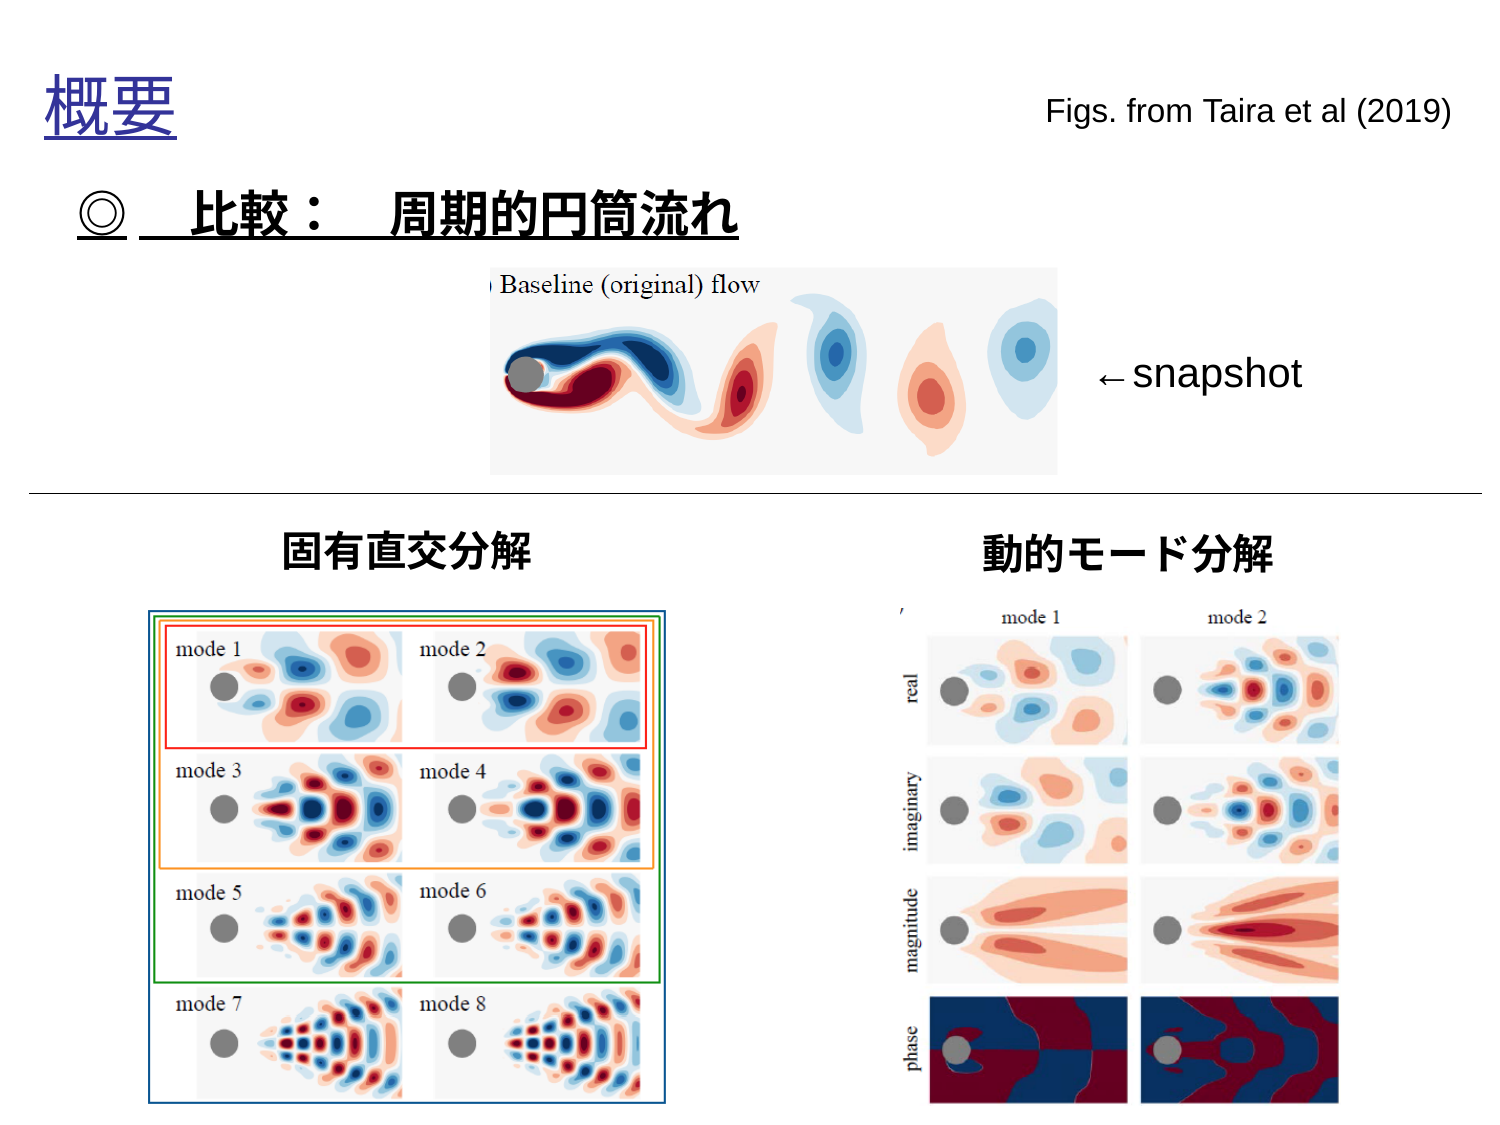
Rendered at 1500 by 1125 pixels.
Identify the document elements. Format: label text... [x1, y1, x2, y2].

text_box Figs. from Taira et al (2019) [1030, 81, 1468, 137]
picture [900, 607, 1341, 1107]
title 概要 [28, 37, 1472, 152]
text_box 動的モード分解 [967, 520, 1290, 586]
text_box ←snapshot [1076, 338, 1318, 403]
text_box ◎ 比較： 周期的円筒流れ [62, 174, 1483, 268]
picture [489, 266, 1058, 475]
picture [147, 607, 668, 1107]
text_box 固有直交分解 [266, 516, 548, 582]
